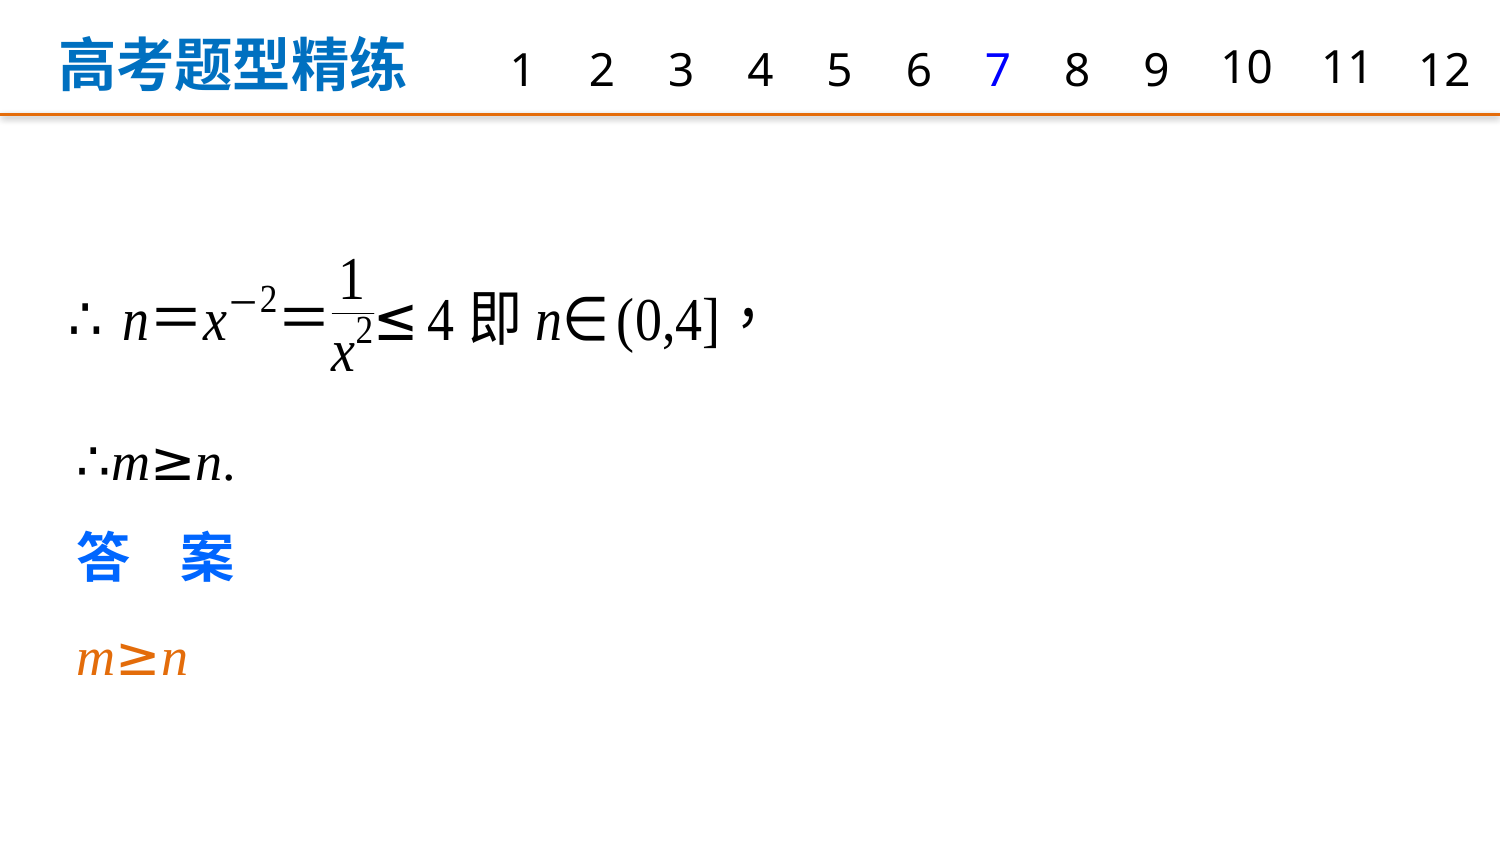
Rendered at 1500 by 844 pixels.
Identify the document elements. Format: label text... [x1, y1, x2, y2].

text_box 10 [1201, 36, 1293, 101]
text_box 8 [1042, 36, 1113, 106]
text_box 7 [963, 36, 1033, 106]
text_box 4 [725, 36, 796, 106]
text_box 高考题型精练 [43, 20, 423, 105]
text_box 3 [646, 36, 716, 106]
text_box 6 [884, 36, 954, 106]
text_box 2 [567, 36, 637, 106]
text_box 1 [488, 36, 558, 106]
text_box 9 [1121, 36, 1192, 106]
text_box 5 [804, 36, 875, 106]
text_box 12 [1402, 36, 1486, 106]
text_box ∴m≥n. 答案 m≥n [61, 386, 367, 596]
text_box 11 [1301, 36, 1394, 101]
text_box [68, 244, 977, 443]
